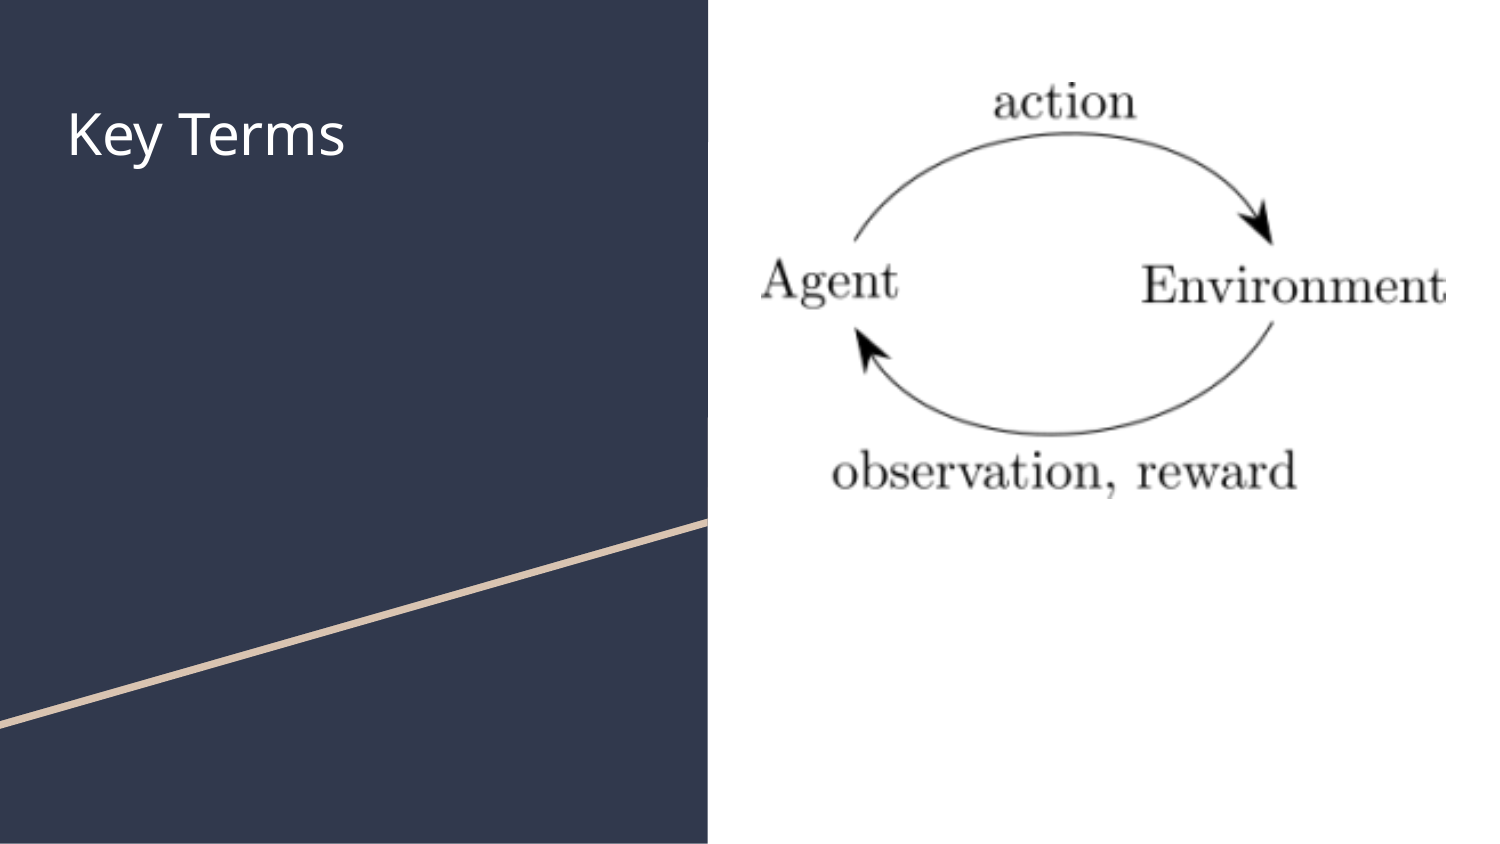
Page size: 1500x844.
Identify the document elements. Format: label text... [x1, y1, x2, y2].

title Key Terms [51, 82, 660, 494]
picture [761, 81, 1446, 500]
